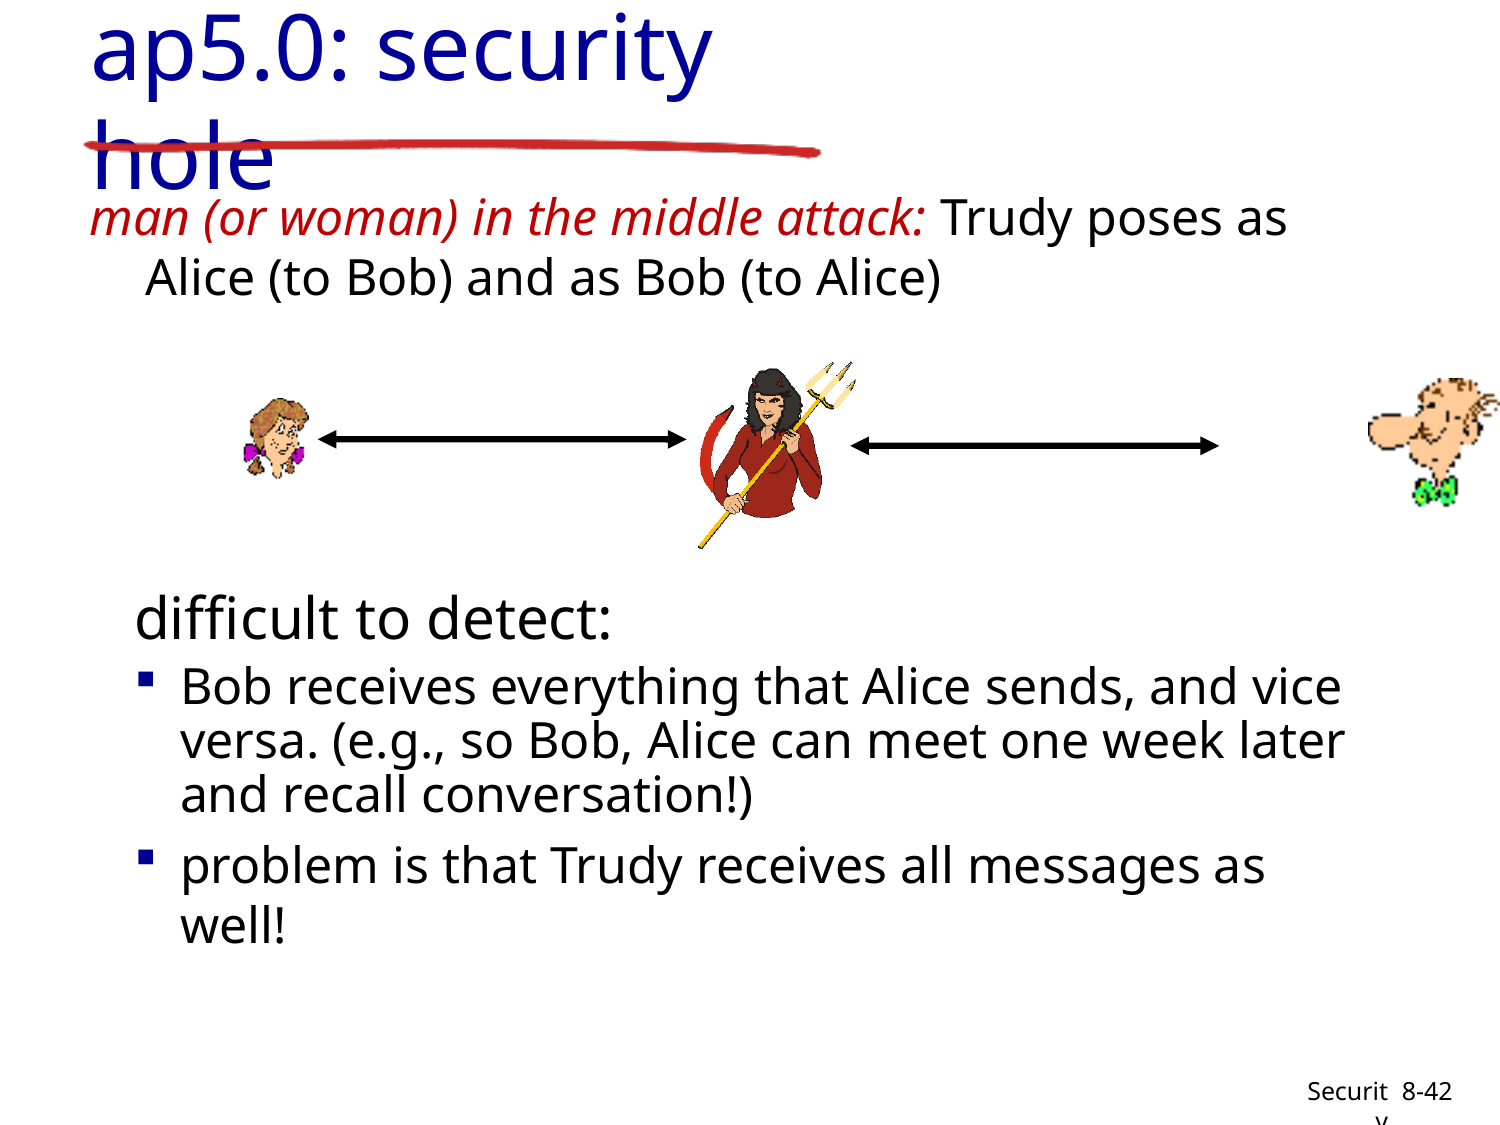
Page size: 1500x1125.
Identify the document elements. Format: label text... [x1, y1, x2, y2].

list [241, 398, 309, 482]
picture [79, 135, 831, 165]
text_box man (or woman) in the middle attack: Trudy poses as Alice (to Bob) and as Bob (to Alice) [74, 177, 1321, 329]
text_box [317, 433, 687, 446]
footer Security [1284, 1067, 1403, 1110]
text_box [859, 439, 1220, 453]
text_box difficult to detect: Bob receives everything that Alice sends, and vice versa. (e.g., so Bob, Alice can meet one week later and recall conversation!) problem is that Trudy receives all messages as well! [119, 573, 1385, 1027]
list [1368, 378, 1500, 513]
picture [698, 361, 856, 549]
text_box 8-42 [1387, 1068, 1500, 1113]
title ap5.0: security hole [75, 20, 863, 177]
